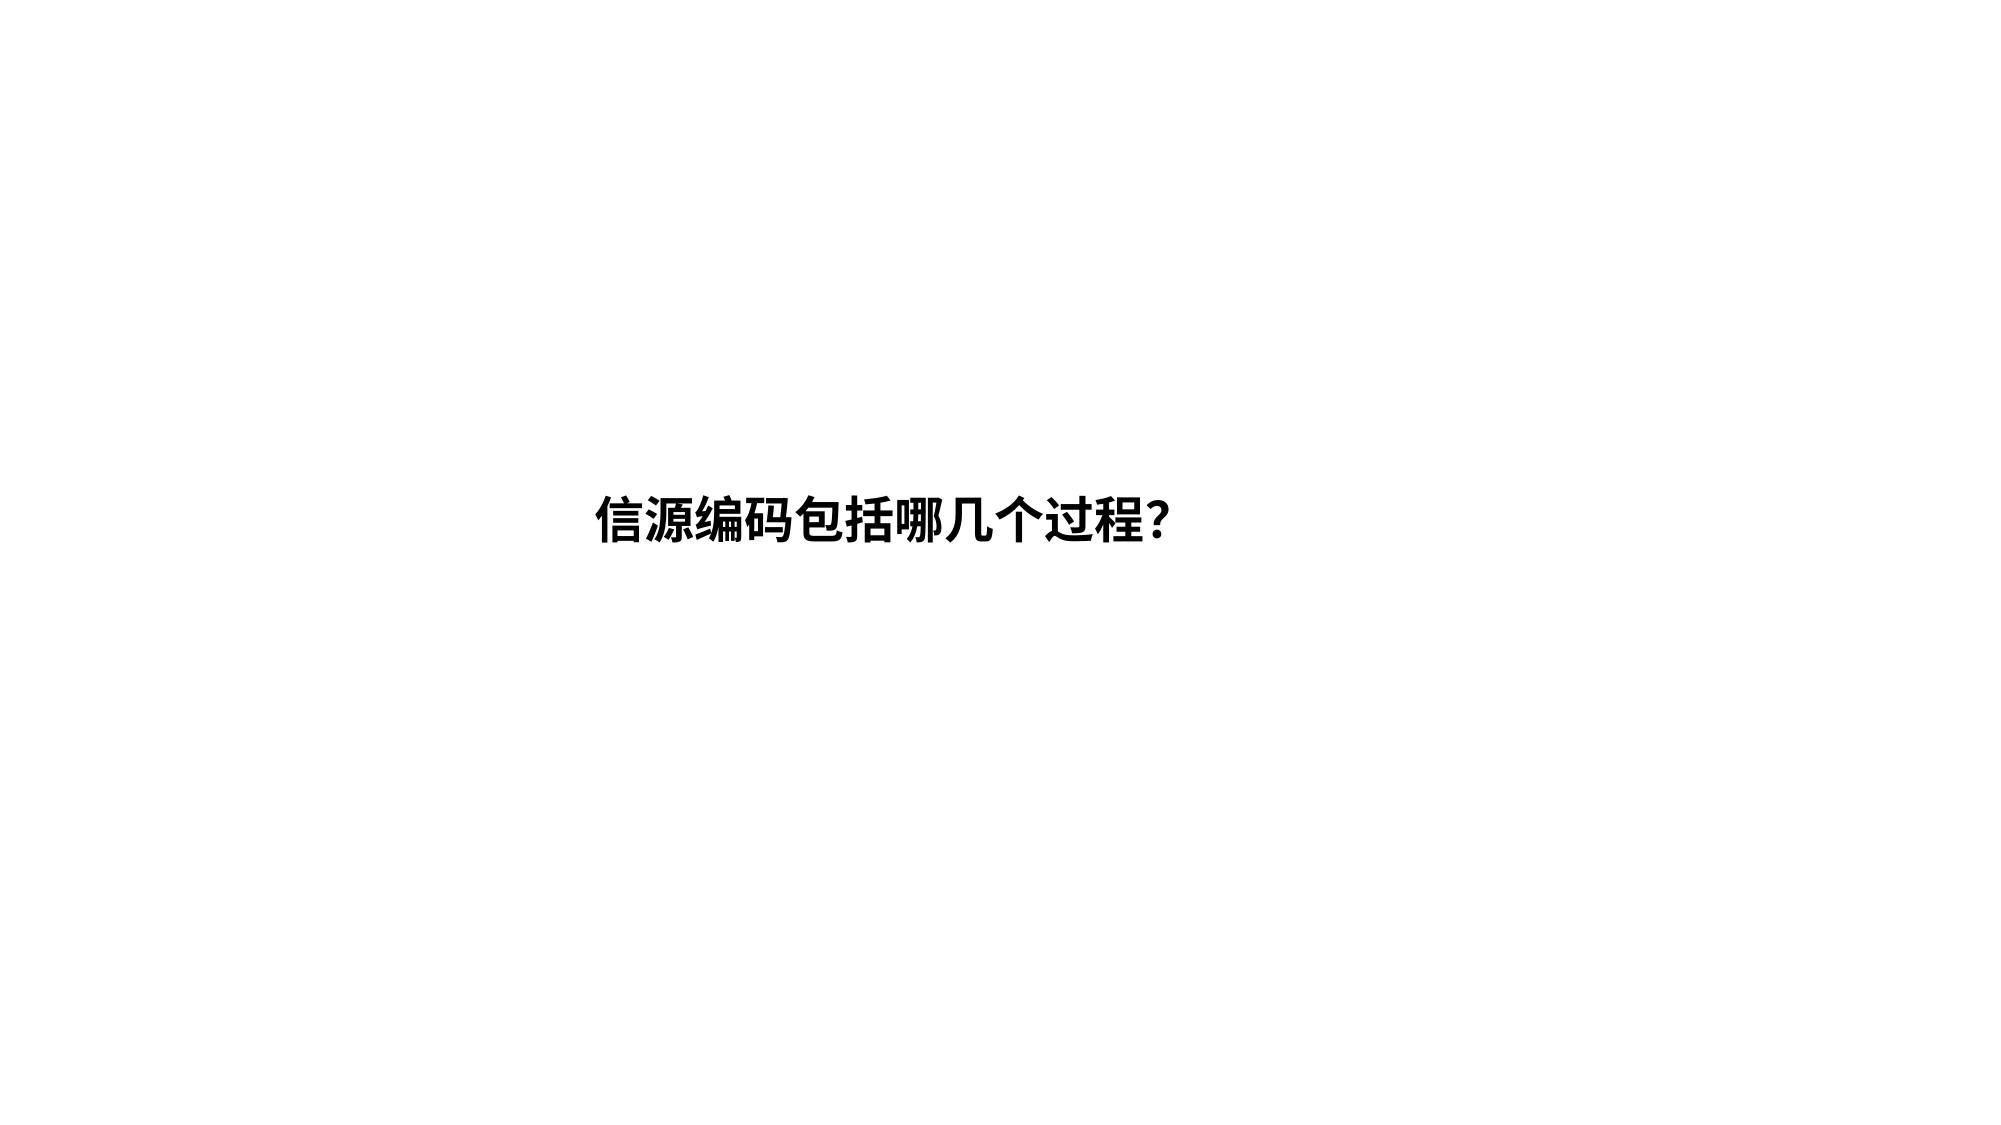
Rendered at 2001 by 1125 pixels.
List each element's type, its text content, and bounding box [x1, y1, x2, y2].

text_box 信源编码包括哪几个过程？ [579, 480, 1376, 556]
